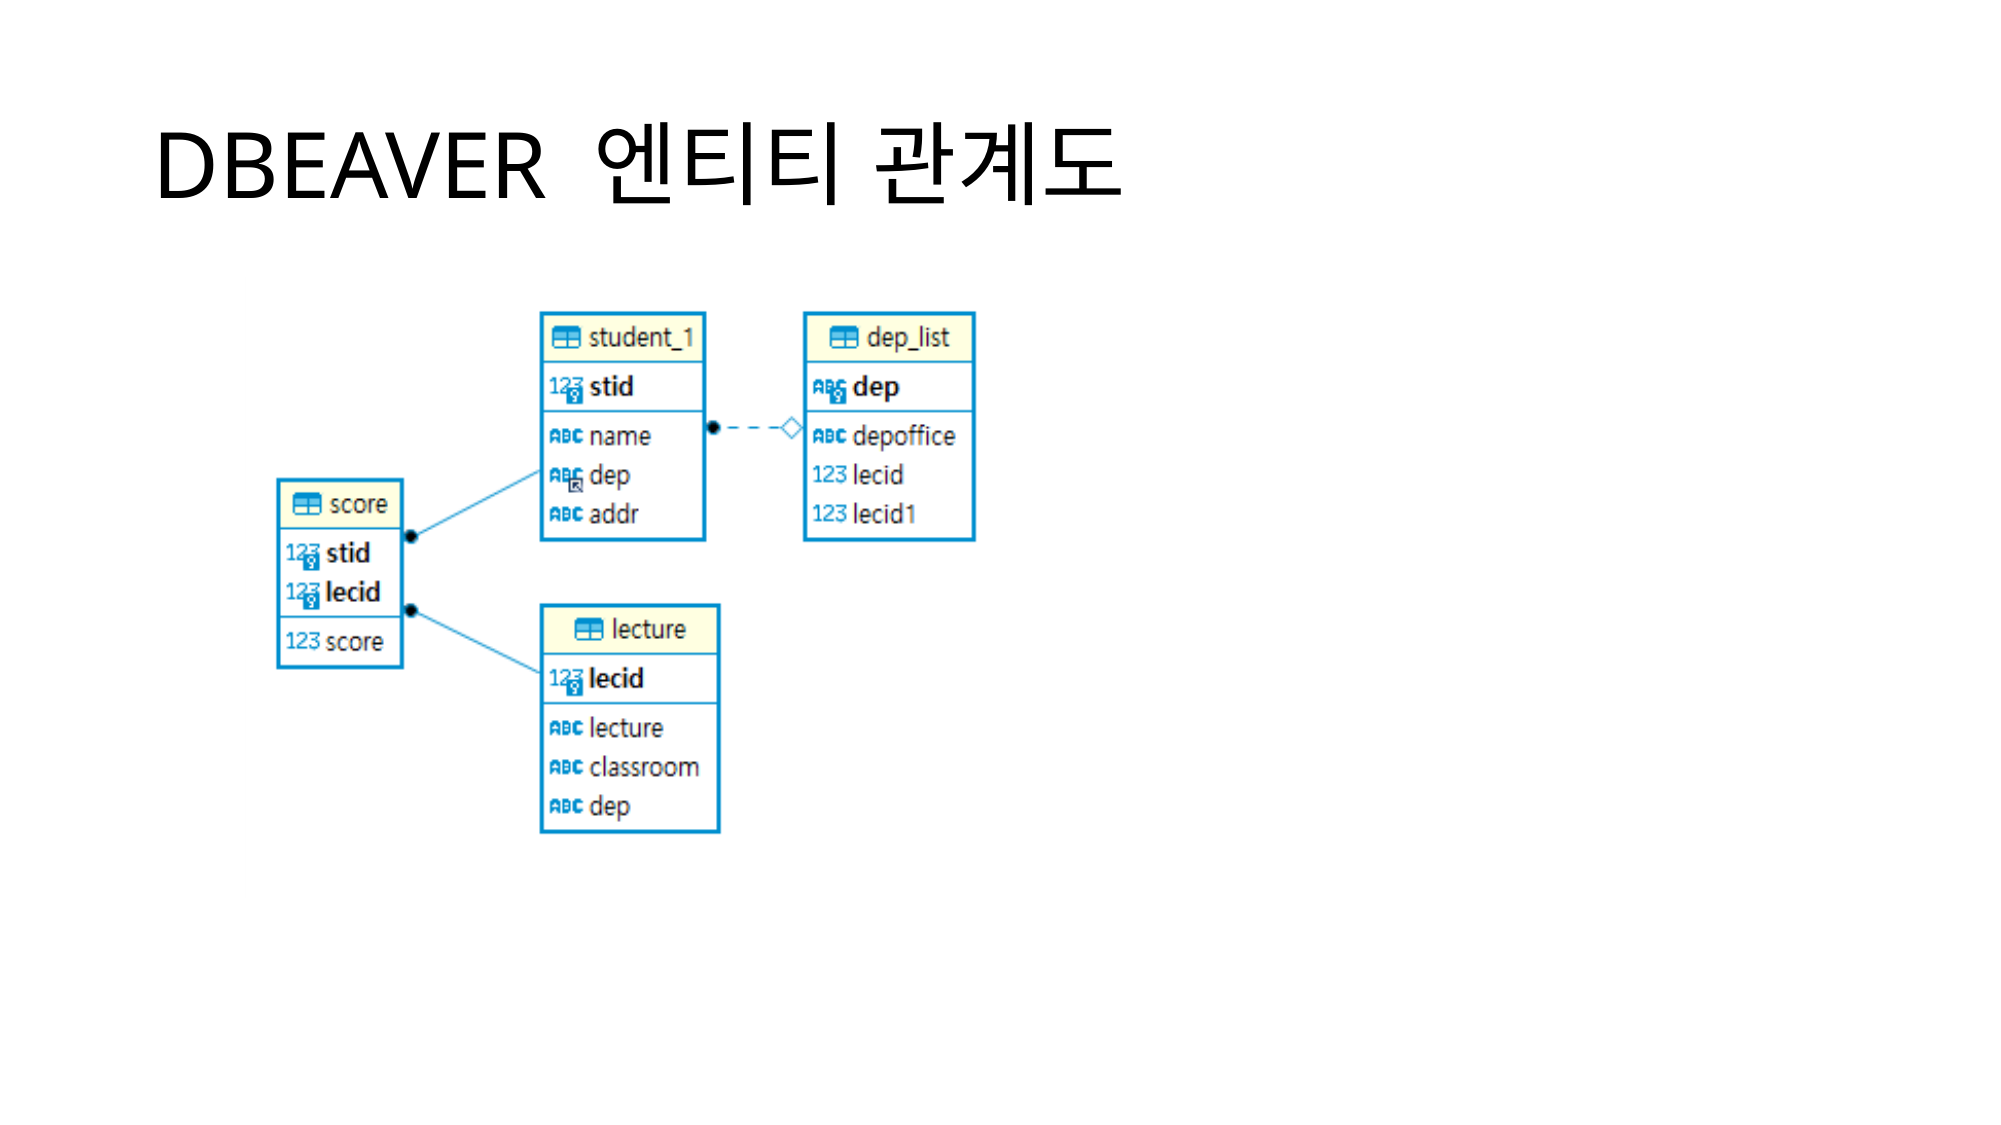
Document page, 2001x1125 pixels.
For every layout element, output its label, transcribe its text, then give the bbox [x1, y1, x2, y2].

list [244, 277, 1213, 898]
title DBEAVER 엔티티 관계도 [137, 59, 1863, 278]
